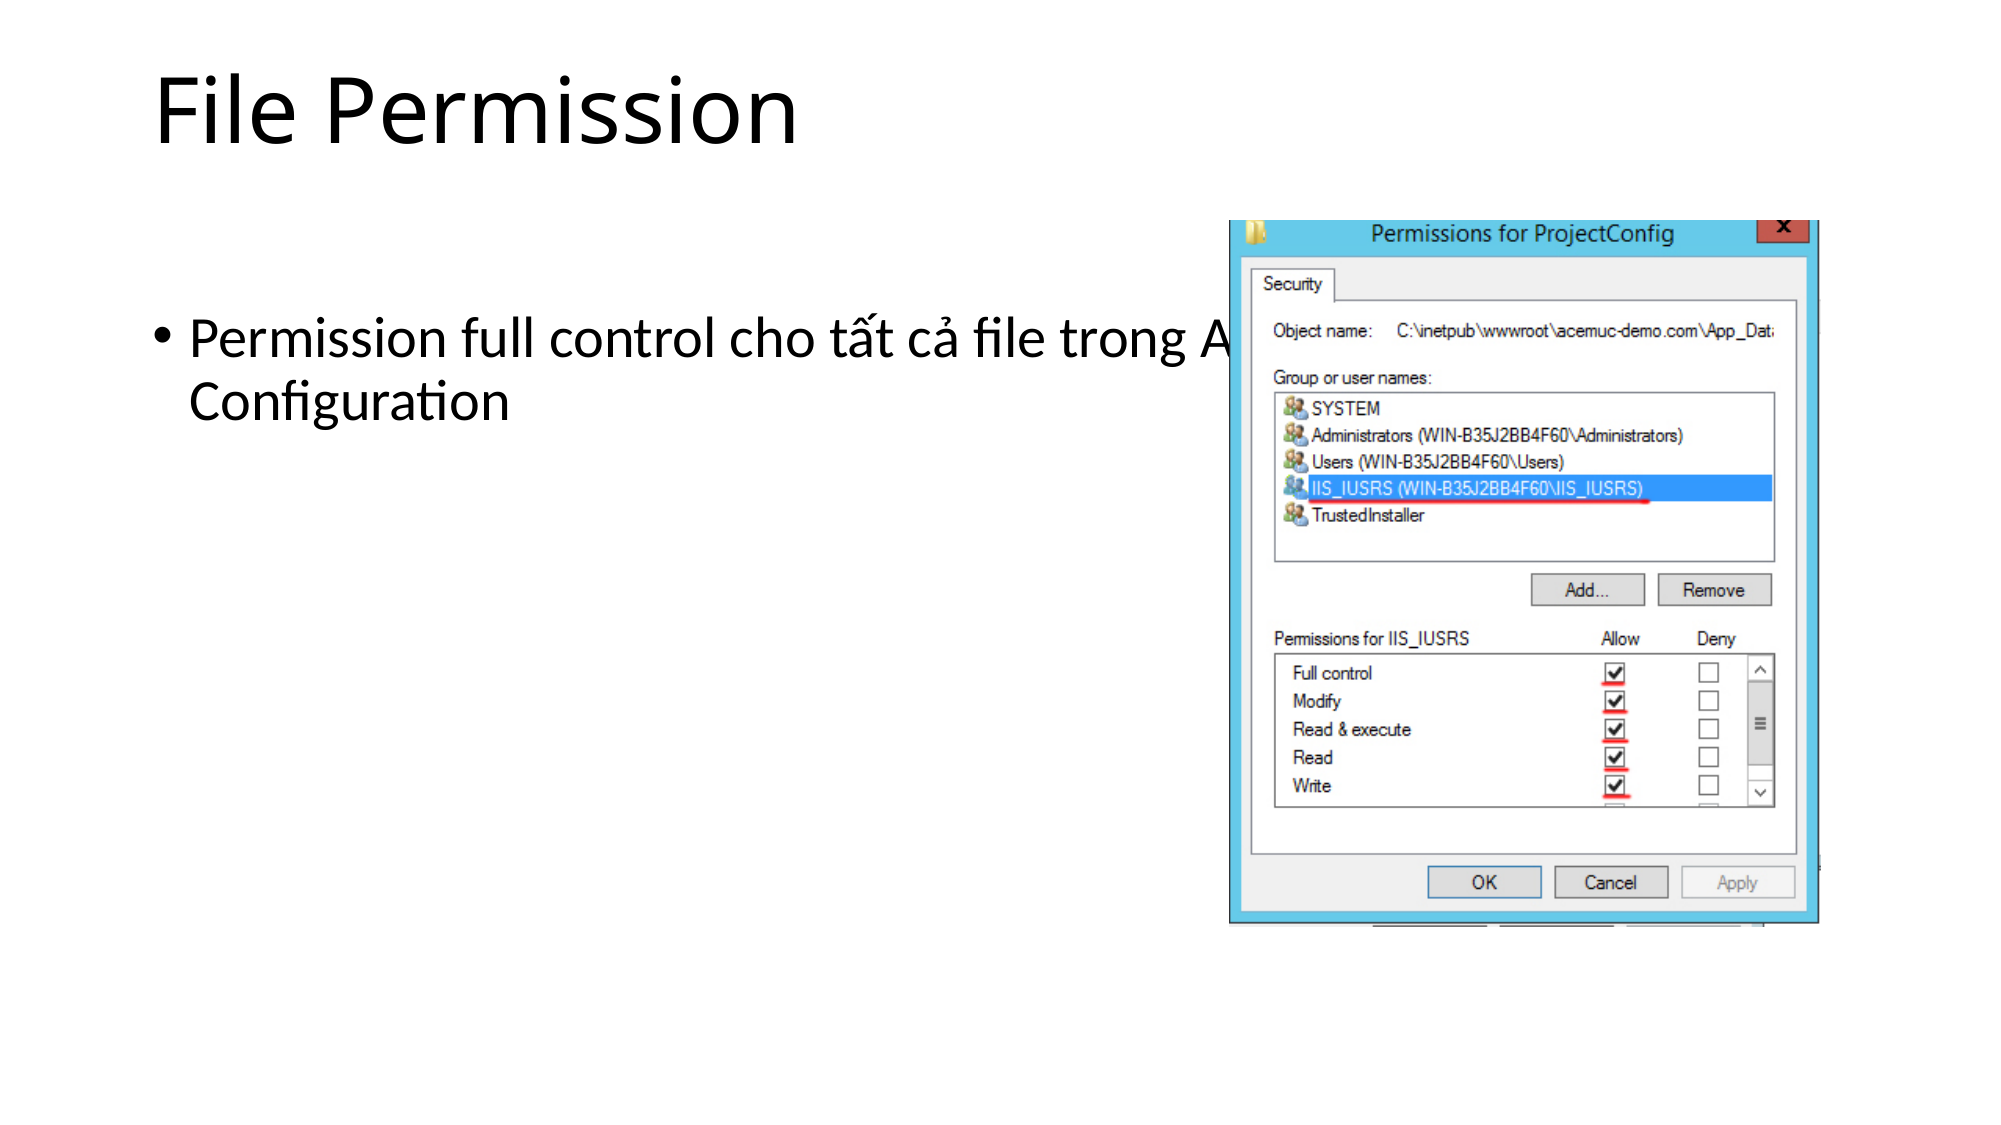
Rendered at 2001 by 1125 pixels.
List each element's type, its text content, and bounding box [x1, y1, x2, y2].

list Permission full control cho tất cả file trong App_Data\Sitefinity\Configuration [137, 299, 1863, 1014]
title File Permission [137, 59, 1863, 278]
picture [1229, 220, 1821, 927]
